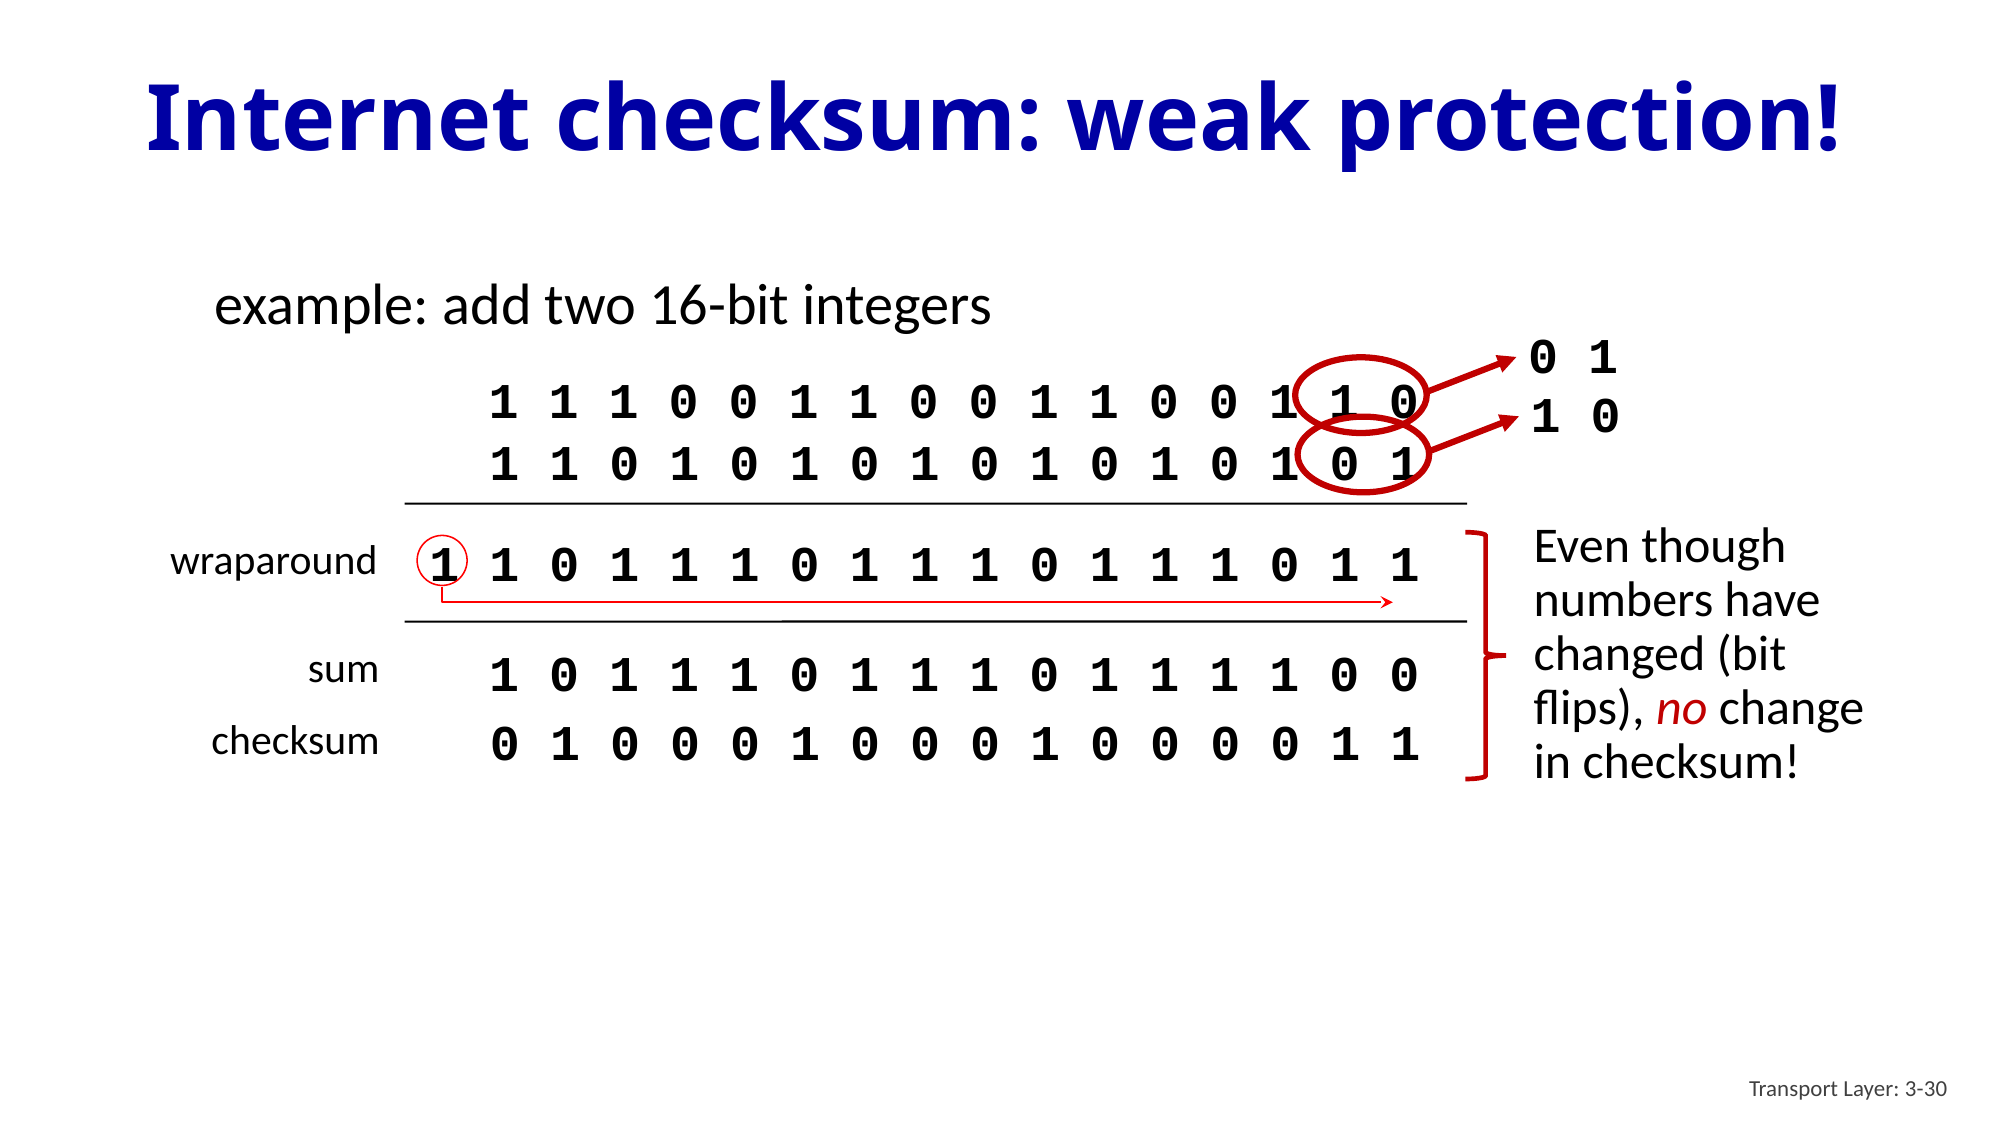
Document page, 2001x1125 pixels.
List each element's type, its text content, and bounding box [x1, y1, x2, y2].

text_box 0 1 0 0 0 1 0 0 0 1 0 0 0 0 1 1 [415, 710, 1435, 779]
title Internet checksum: weak protection! [131, 47, 1952, 195]
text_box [1297, 375, 1667, 493]
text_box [154, 525, 1465, 710]
text_box 1 1 0 1 0 1 0 1 0 1 0 1 0 1 0 1 [474, 423, 1435, 499]
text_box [1295, 316, 1665, 434]
text_box checksum [196, 710, 395, 771]
text_box example: add two 16-bit integers [199, 238, 1475, 525]
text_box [1465, 512, 1914, 800]
slide_number Transport Layer: 3-30 [1512, 1056, 1963, 1117]
text_box 1 1 1 0 0 1 1 0 0 1 1 0 0 1 1 0 [473, 361, 1295, 437]
